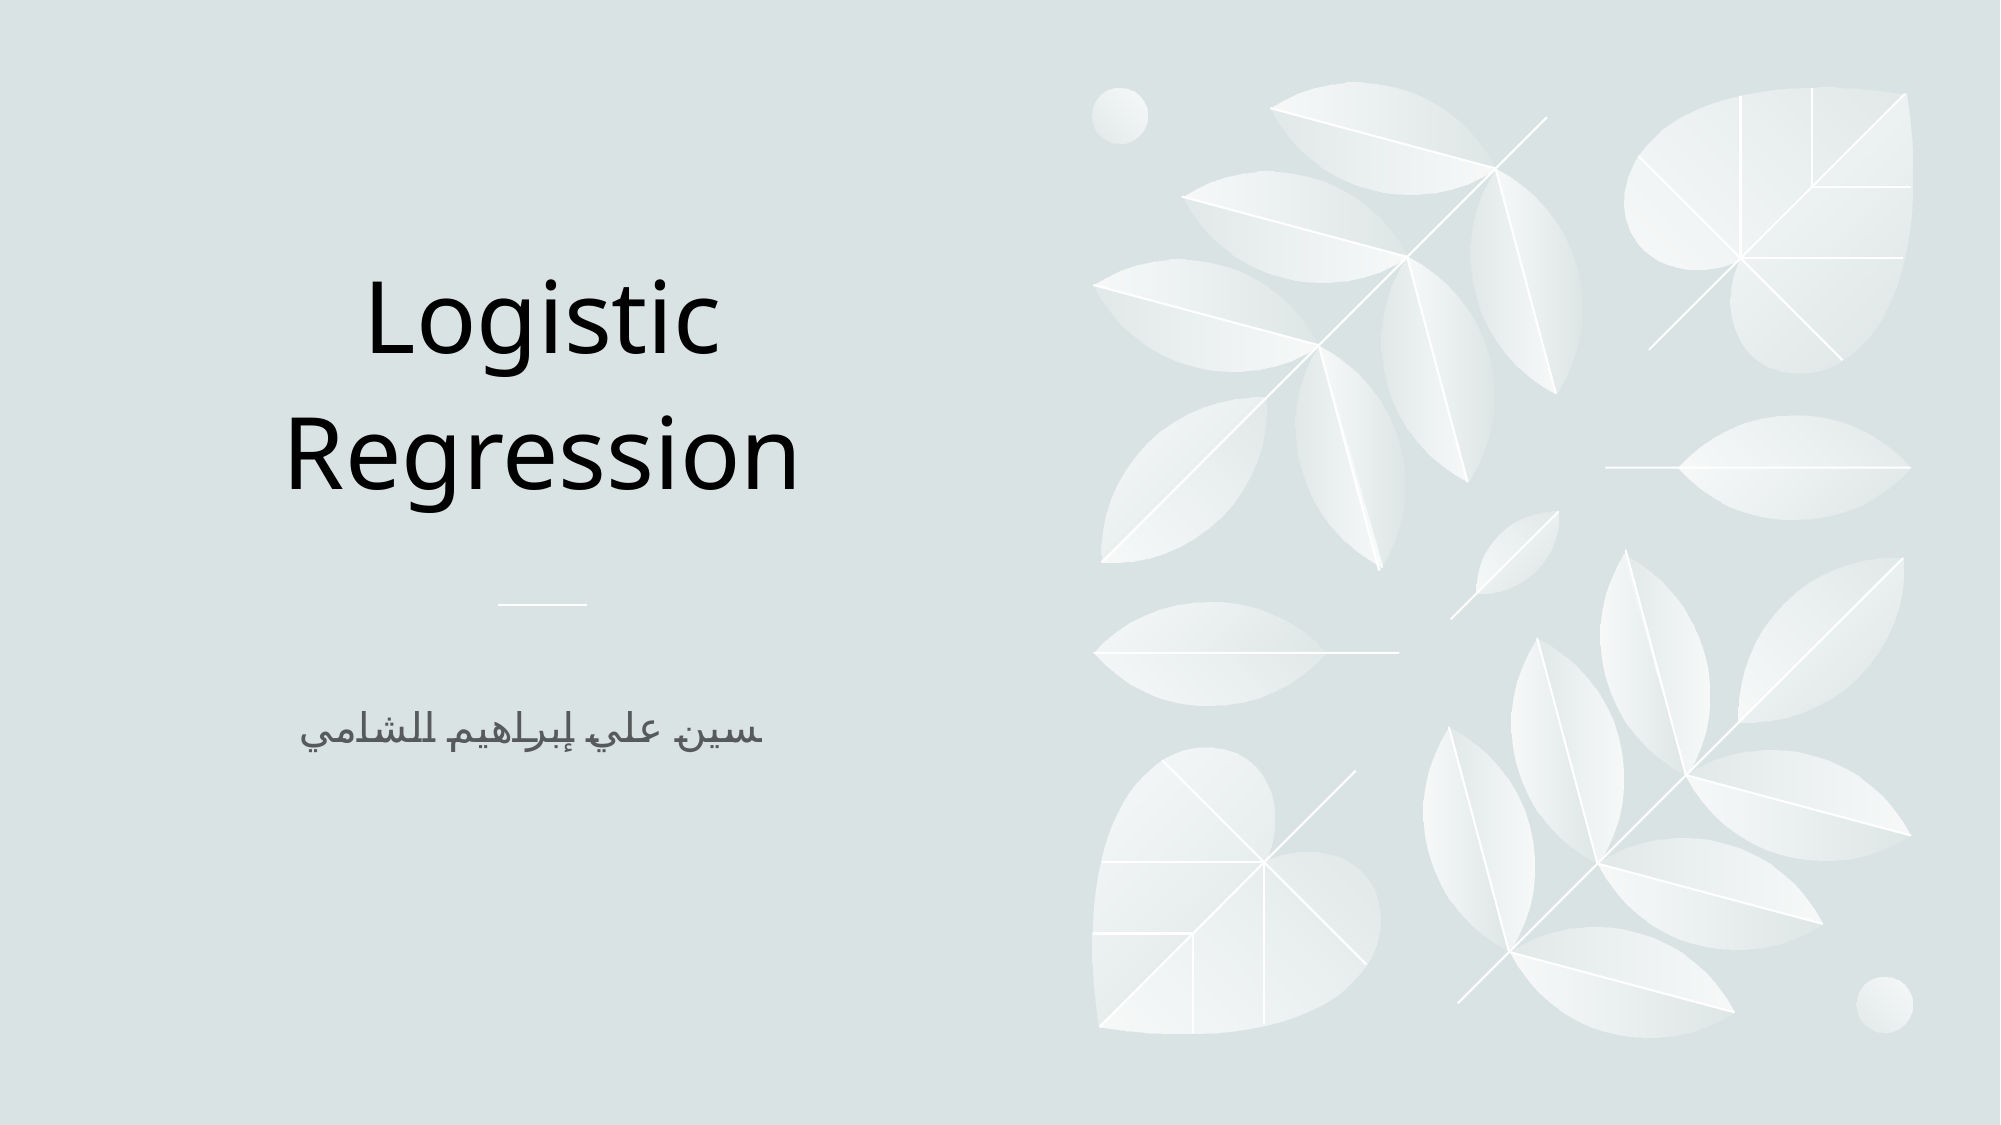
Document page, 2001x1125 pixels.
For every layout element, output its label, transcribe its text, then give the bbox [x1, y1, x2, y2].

subtitle حسين علي إبراهيم الشامي [162, 619, 923, 819]
title Logistic Regression [161, 49, 925, 527]
